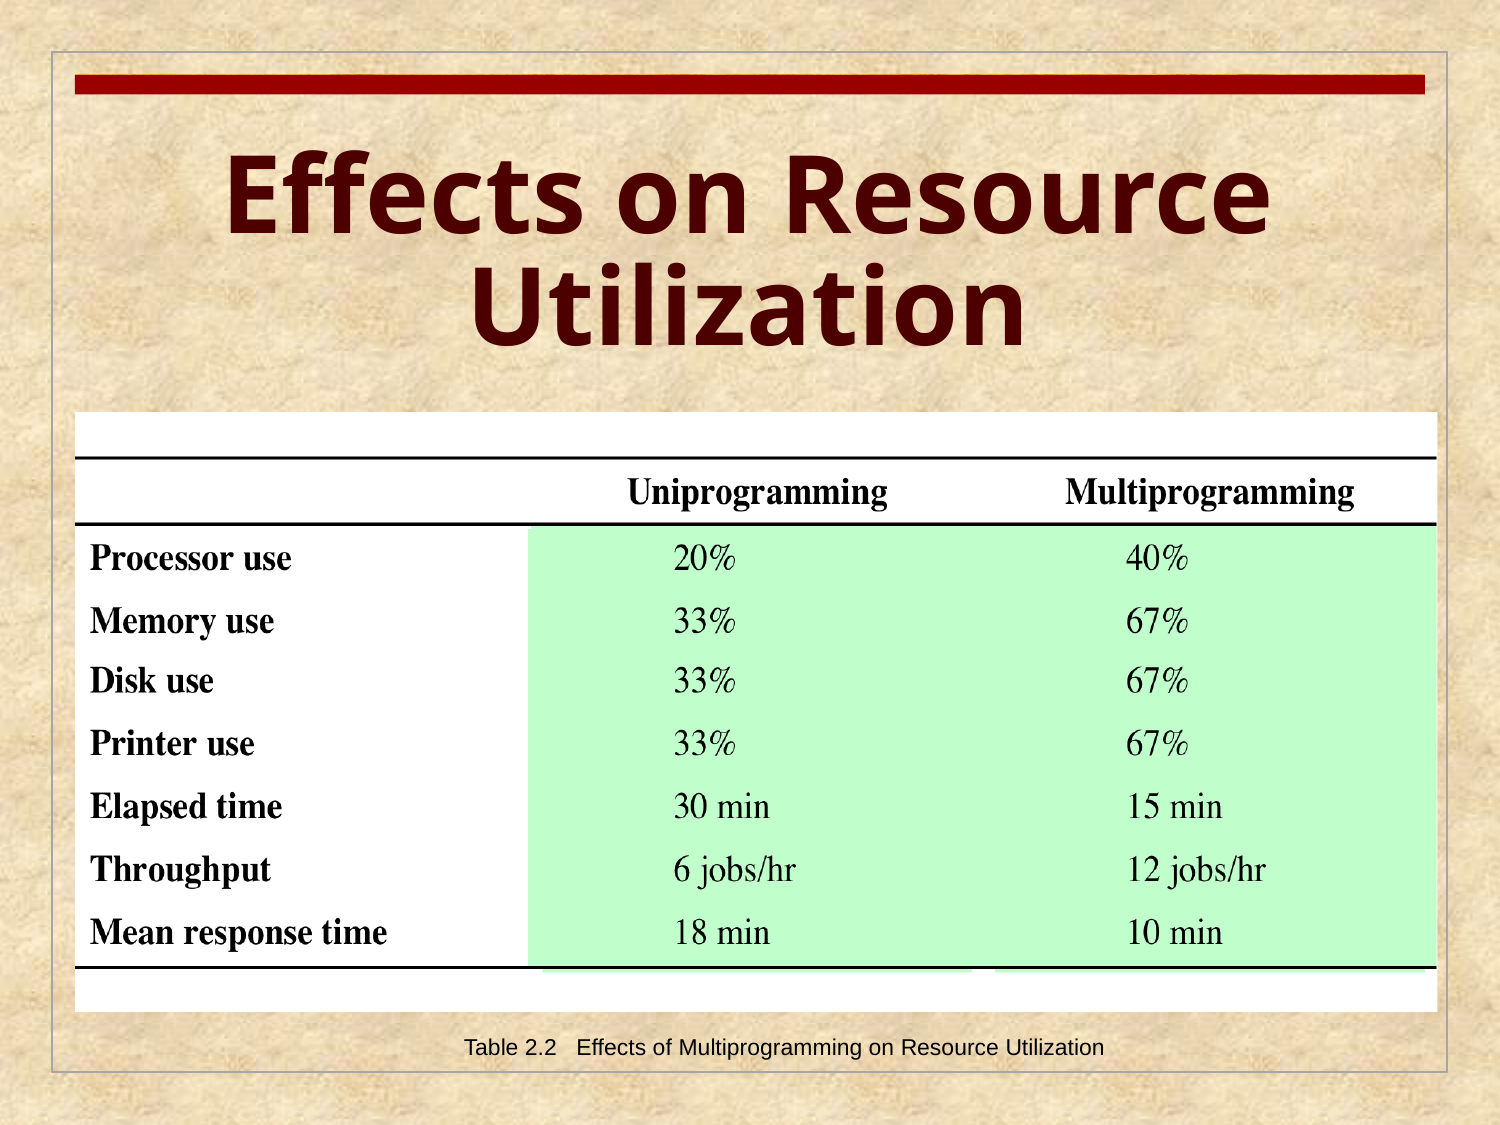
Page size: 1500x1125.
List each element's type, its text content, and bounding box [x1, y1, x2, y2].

picture [0, 0, 1500, 1125]
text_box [74, 411, 1439, 1013]
text_box Table 2.2 Effects of Multiprogramming on Resource Utilization [448, 1025, 1127, 1068]
title Effects on Resource Utilization [87, 125, 1409, 368]
